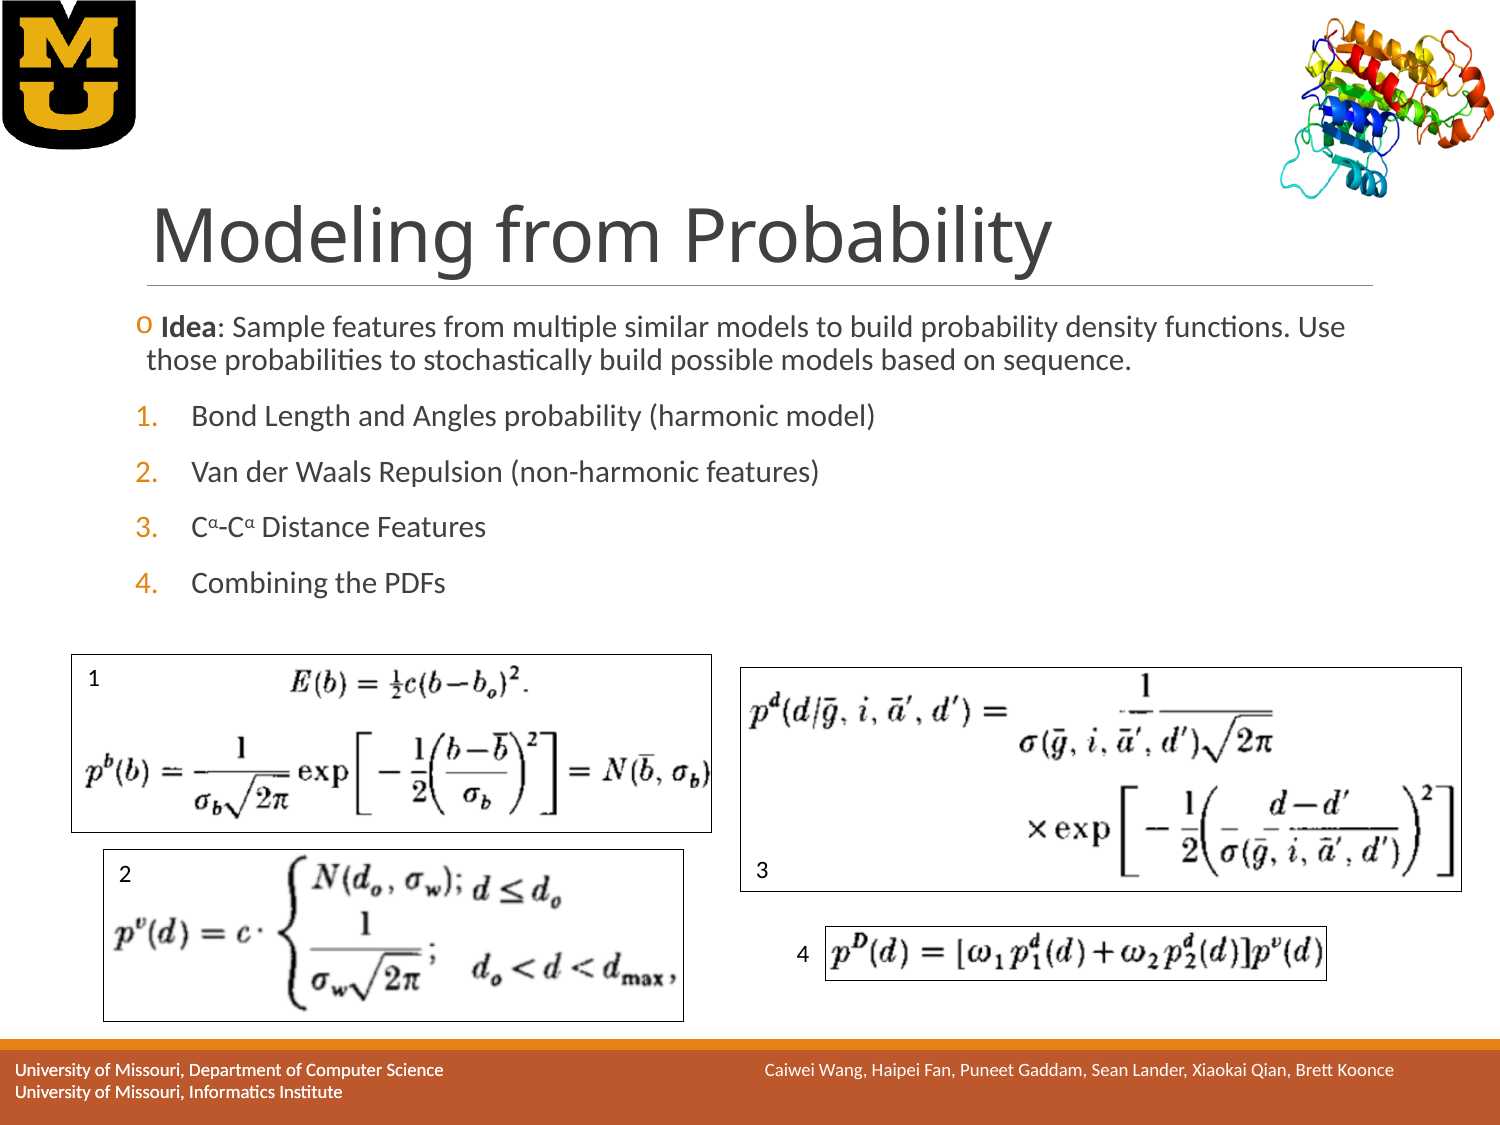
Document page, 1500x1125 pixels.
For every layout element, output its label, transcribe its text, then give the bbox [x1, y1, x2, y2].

picture [71, 653, 713, 833]
picture [0, 0, 137, 150]
picture [102, 849, 684, 1023]
text_box 4 [781, 930, 821, 975]
picture [1275, 0, 1500, 225]
list Idea: Sample features from multiple similar models to build probability density functions. Use those probabilities to stochastically build possible models based on sequence. Bond Length and Angles probability (harmonic model) Van der Waals Repulsion (non-harmonic features) Cα-Cα Distance Features Combining the PDFs [135, 302, 1373, 963]
picture [824, 925, 1328, 982]
picture [739, 666, 1463, 893]
picture [1374, 174, 1379, 182]
title Modeling from Probability [135, 47, 1373, 285]
